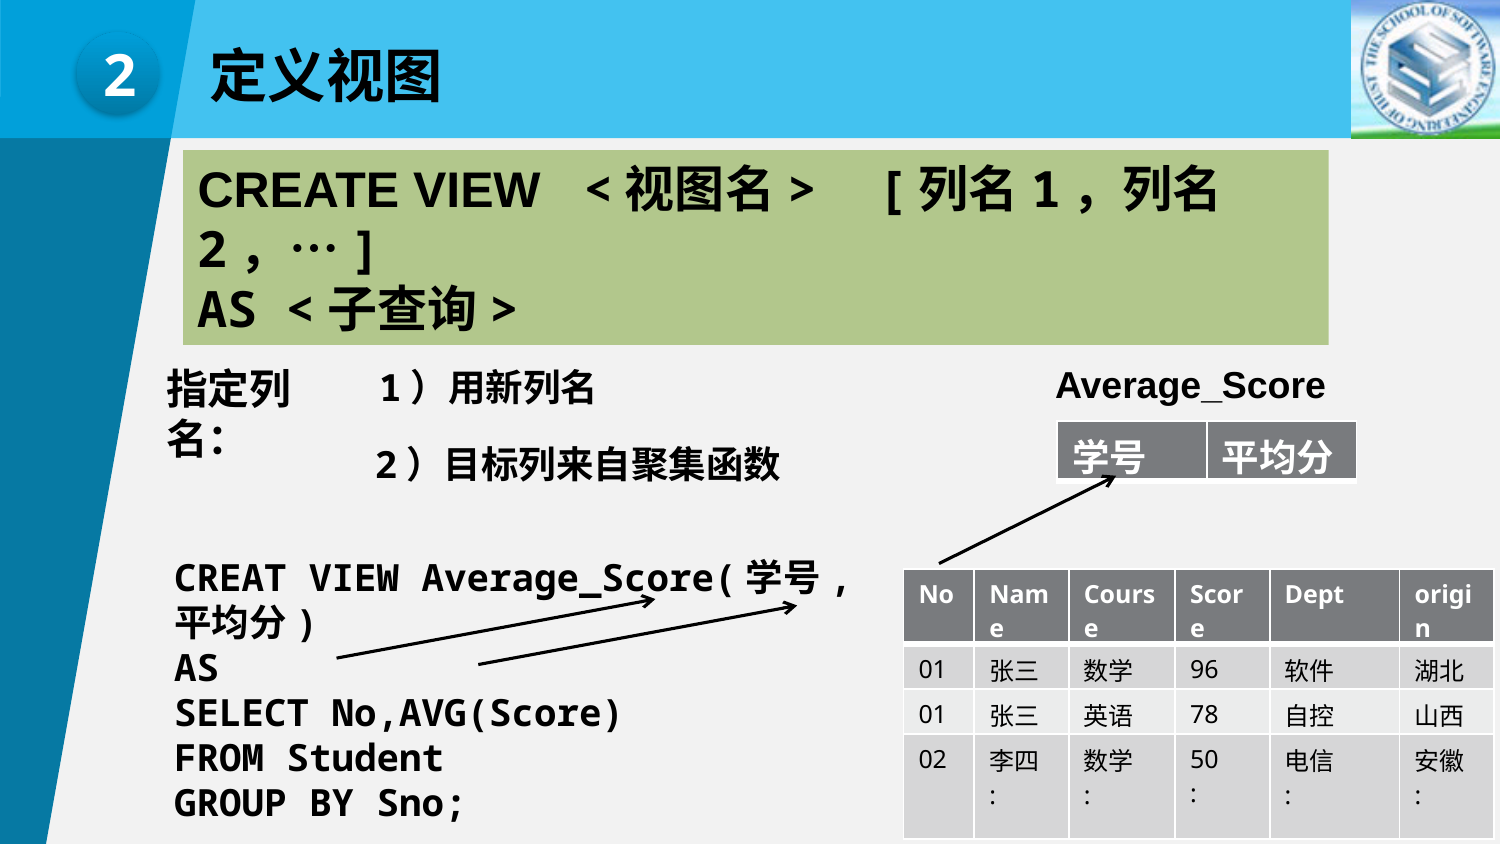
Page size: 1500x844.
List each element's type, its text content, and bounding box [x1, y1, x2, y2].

table_header No [904, 570, 973, 641]
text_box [336, 598, 656, 659]
table_cell 50 : [1176, 735, 1269, 838]
text_box 2 [76, 32, 160, 114]
table_header Dept [1271, 570, 1399, 641]
table_cell 英语 [1070, 690, 1174, 733]
text_box 指定列名： [151, 355, 365, 471]
table_header 学号 [1058, 422, 1206, 478]
table_cell 李四 : [975, 735, 1068, 838]
picture [1351, 0, 1500, 139]
text_box CREATE VIEW <视图名> [列名1，列名2，…] AS <子查询> [183, 150, 1329, 345]
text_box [478, 605, 798, 665]
text_box Average_Score [1040, 353, 1348, 414]
table_cell 78 [1176, 690, 1269, 733]
table_cell 张三 [975, 690, 1068, 733]
table_cell 湖北 [1400, 647, 1493, 688]
table_cell 数学 : [1070, 735, 1174, 838]
table_cell 01 [904, 647, 973, 688]
table_cell 电信 : [1271, 735, 1399, 838]
table_header origin [1400, 570, 1493, 641]
table_cell 张三 [975, 647, 1068, 688]
table_cell 01 [904, 690, 973, 733]
table_header Name [975, 572, 1068, 641]
table_cell 软件 [1271, 647, 1399, 688]
text_box CREAT VIEW Average_Score(学号,平均分) AS SELECT No,AVG(Score) FROM Student GROUP BY Sno; [159, 546, 878, 832]
text_box 2）目标列来自聚集函数 [360, 433, 860, 494]
text_box 1）用新列名 [364, 356, 734, 416]
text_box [938, 475, 1117, 564]
table_cell 山西 [1400, 690, 1493, 733]
table_header Score [1176, 570, 1269, 641]
table_cell 96 [1176, 647, 1269, 688]
table_cell 02 [904, 735, 973, 838]
table_cell 安徽 : [1400, 735, 1493, 838]
table_header 平均分 [1208, 422, 1356, 478]
table_header Course [1070, 570, 1174, 641]
table_cell 自控 [1271, 690, 1399, 733]
table_cell 数学 [1070, 647, 1174, 688]
text_box 定义视图 [194, 32, 479, 117]
